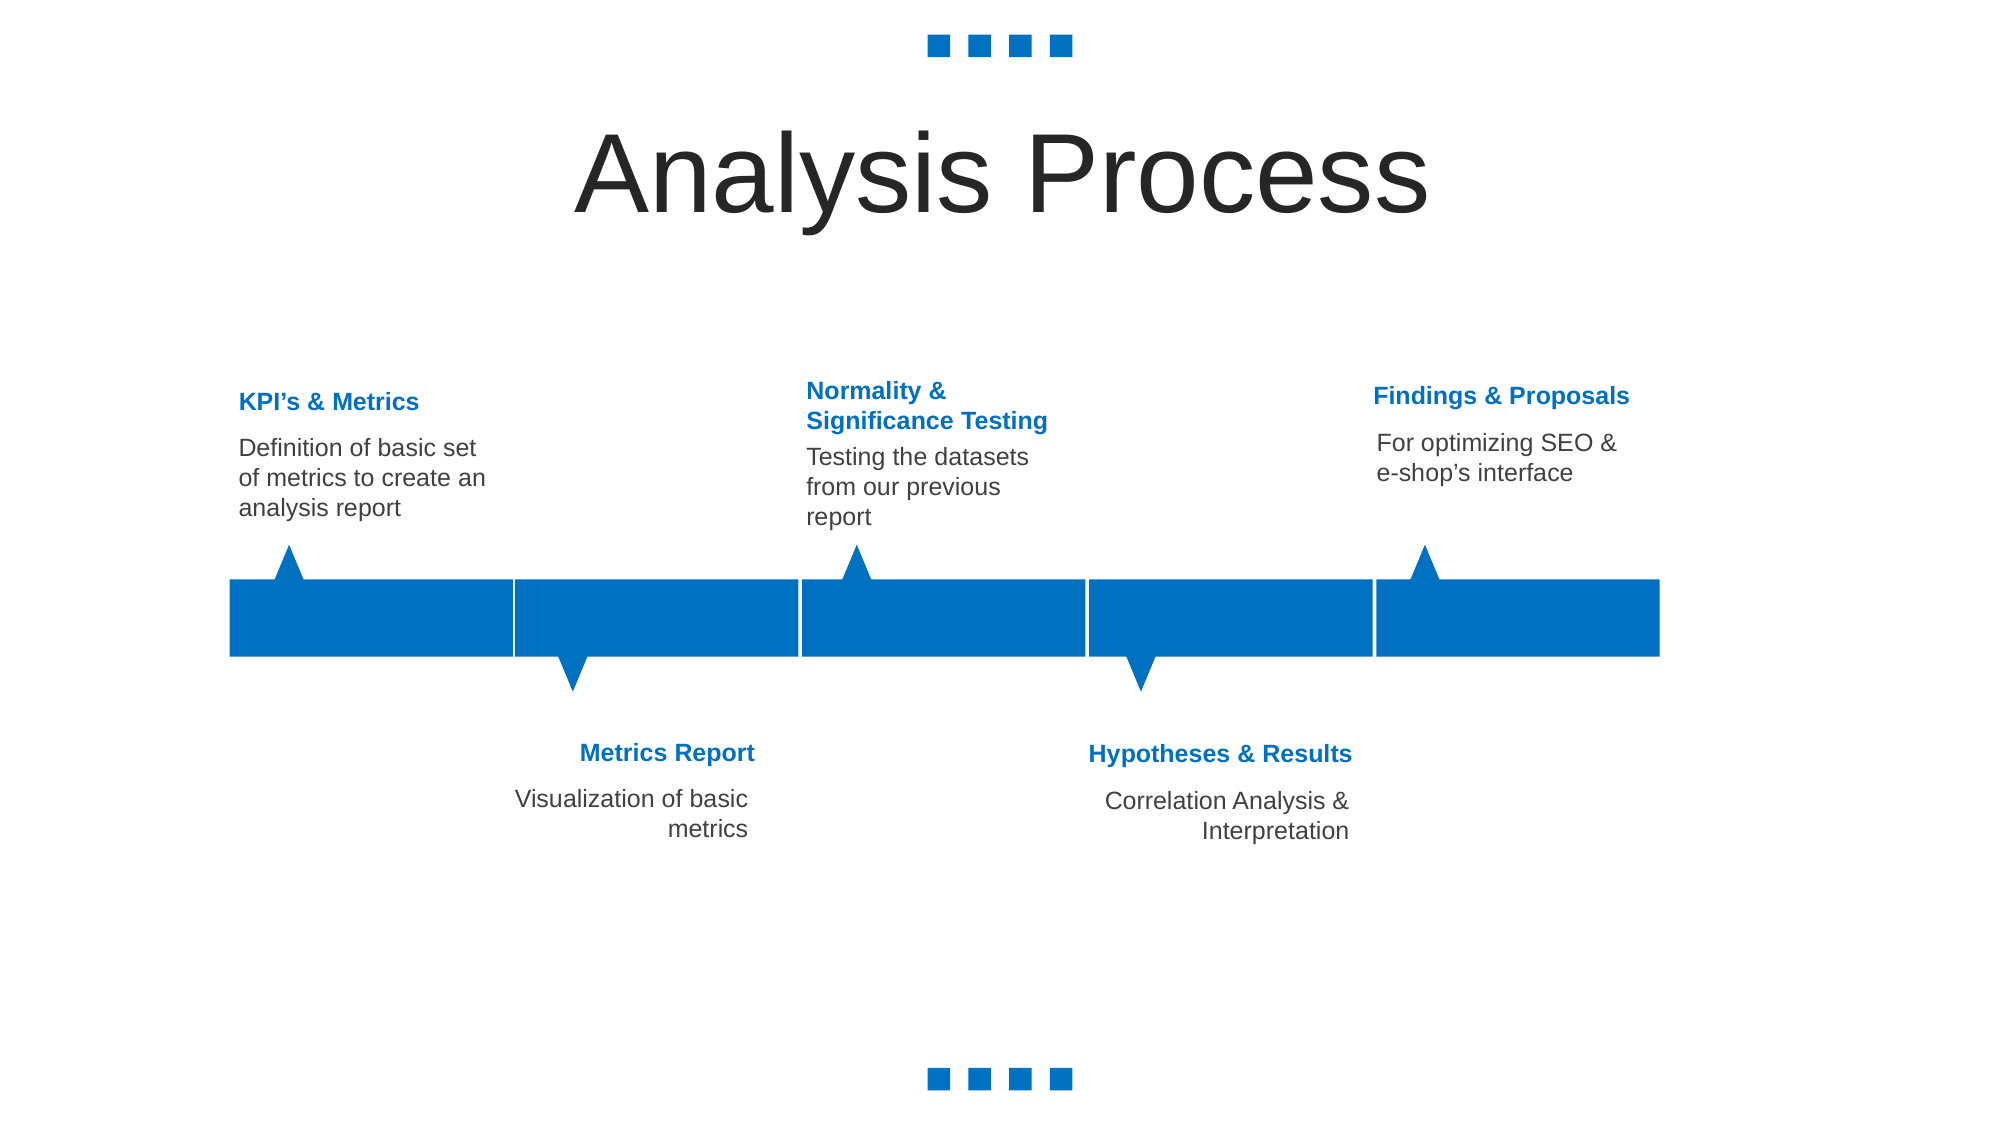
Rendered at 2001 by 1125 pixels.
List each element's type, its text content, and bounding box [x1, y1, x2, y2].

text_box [791, 367, 1092, 540]
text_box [1067, 730, 1368, 854]
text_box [1358, 372, 1659, 495]
list Analysis Process [53, 116, 1952, 236]
text_box [514, 578, 799, 658]
text_box [1375, 578, 1661, 658]
text_box [272, 542, 306, 582]
text_box [840, 542, 874, 582]
text_box [556, 655, 590, 695]
text_box [1088, 578, 1374, 658]
text_box [1408, 542, 1442, 582]
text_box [223, 377, 525, 531]
text_box [1124, 655, 1158, 695]
text_box [229, 578, 514, 658]
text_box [469, 728, 770, 852]
text_box [801, 578, 1087, 658]
